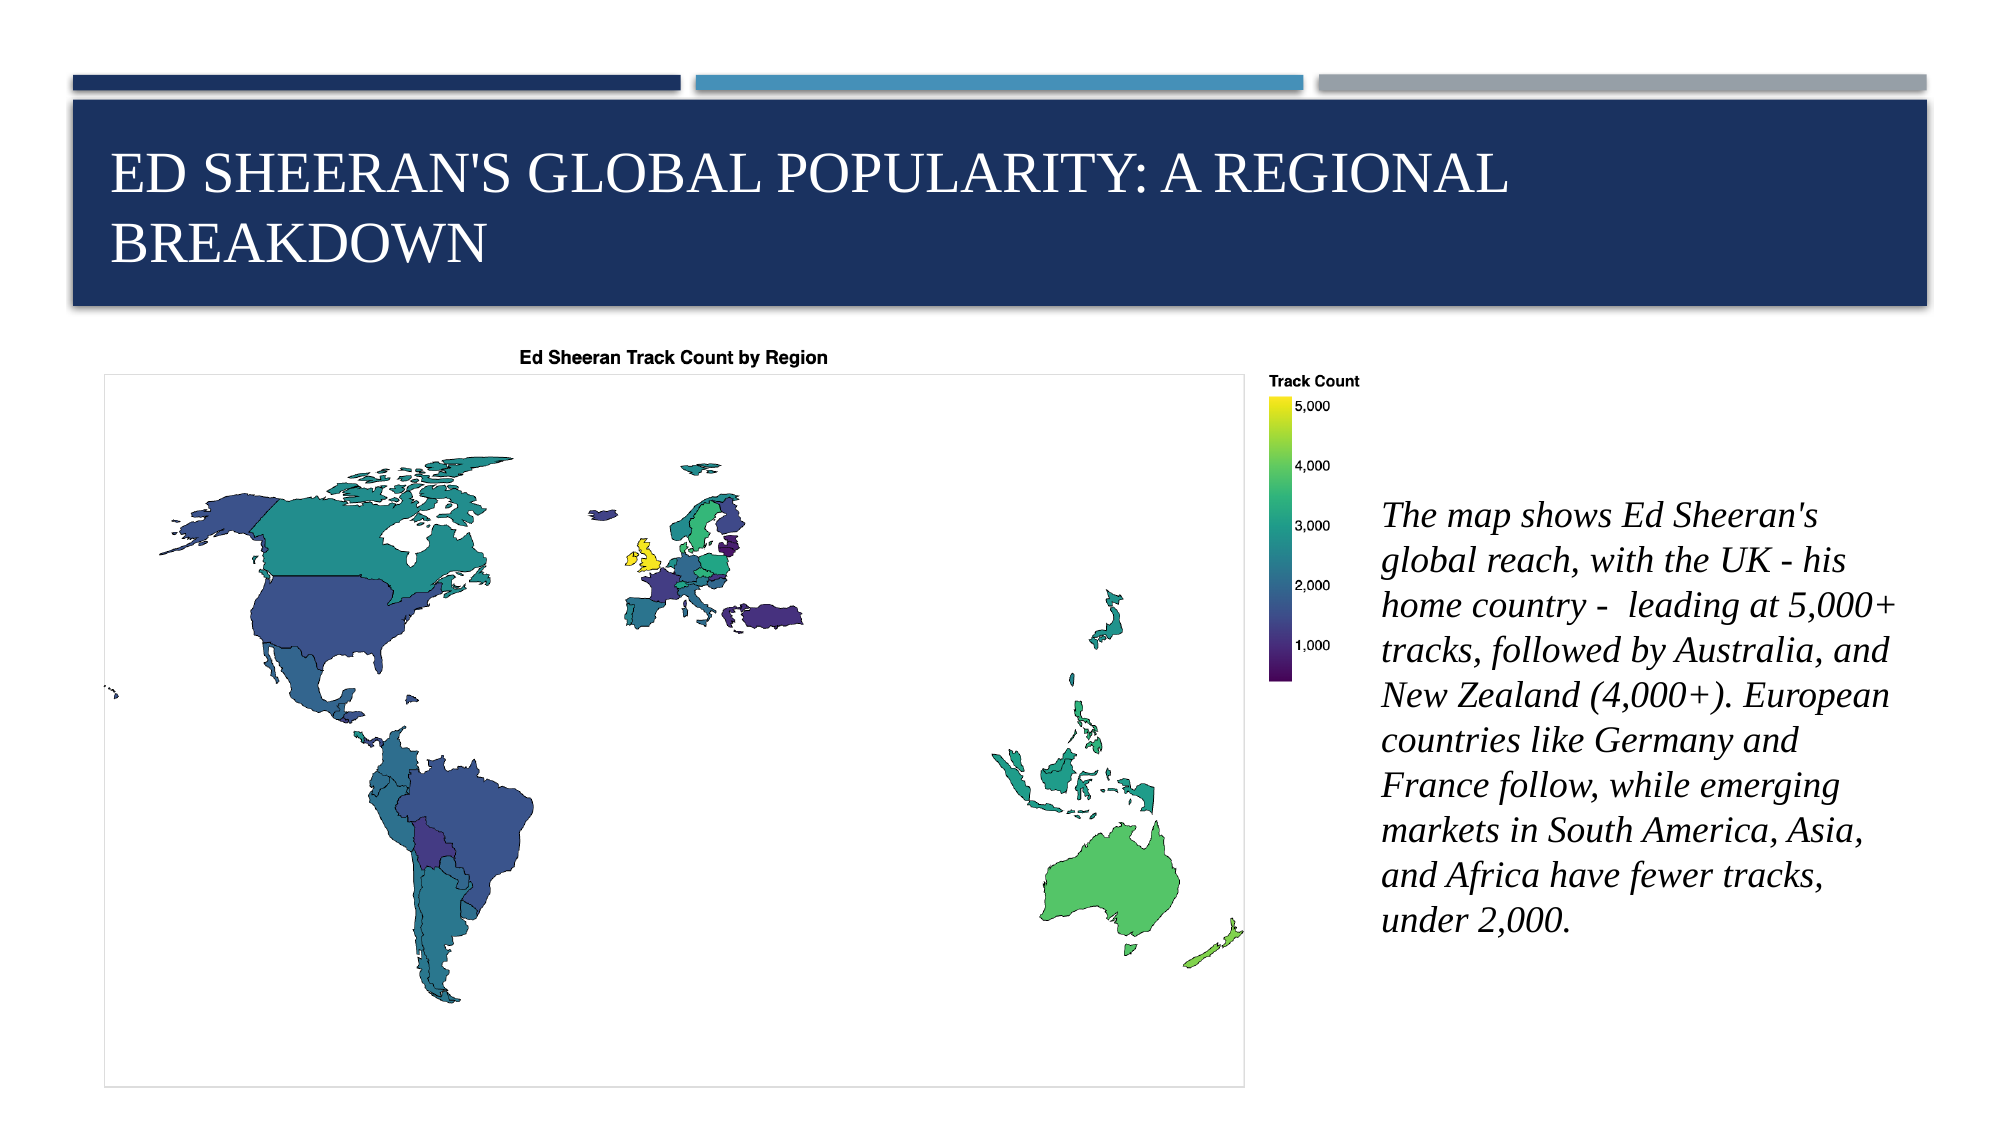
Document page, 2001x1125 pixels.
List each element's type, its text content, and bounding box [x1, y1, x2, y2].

title Ed Sheeran's Global Popularity: A Regional Breakdown [95, 119, 1905, 282]
text_box The map shows Ed Sheeran's global reach, with the UK - his home country - leading at 5,000+ tracks, followed by Australia, and New Zealand (4,000+). European countries like Germany and France follow, while emerging markets in South America, Asia, and Africa have fewer tracks, under 2,000. [1372, 482, 1919, 948]
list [94, 341, 1367, 1093]
